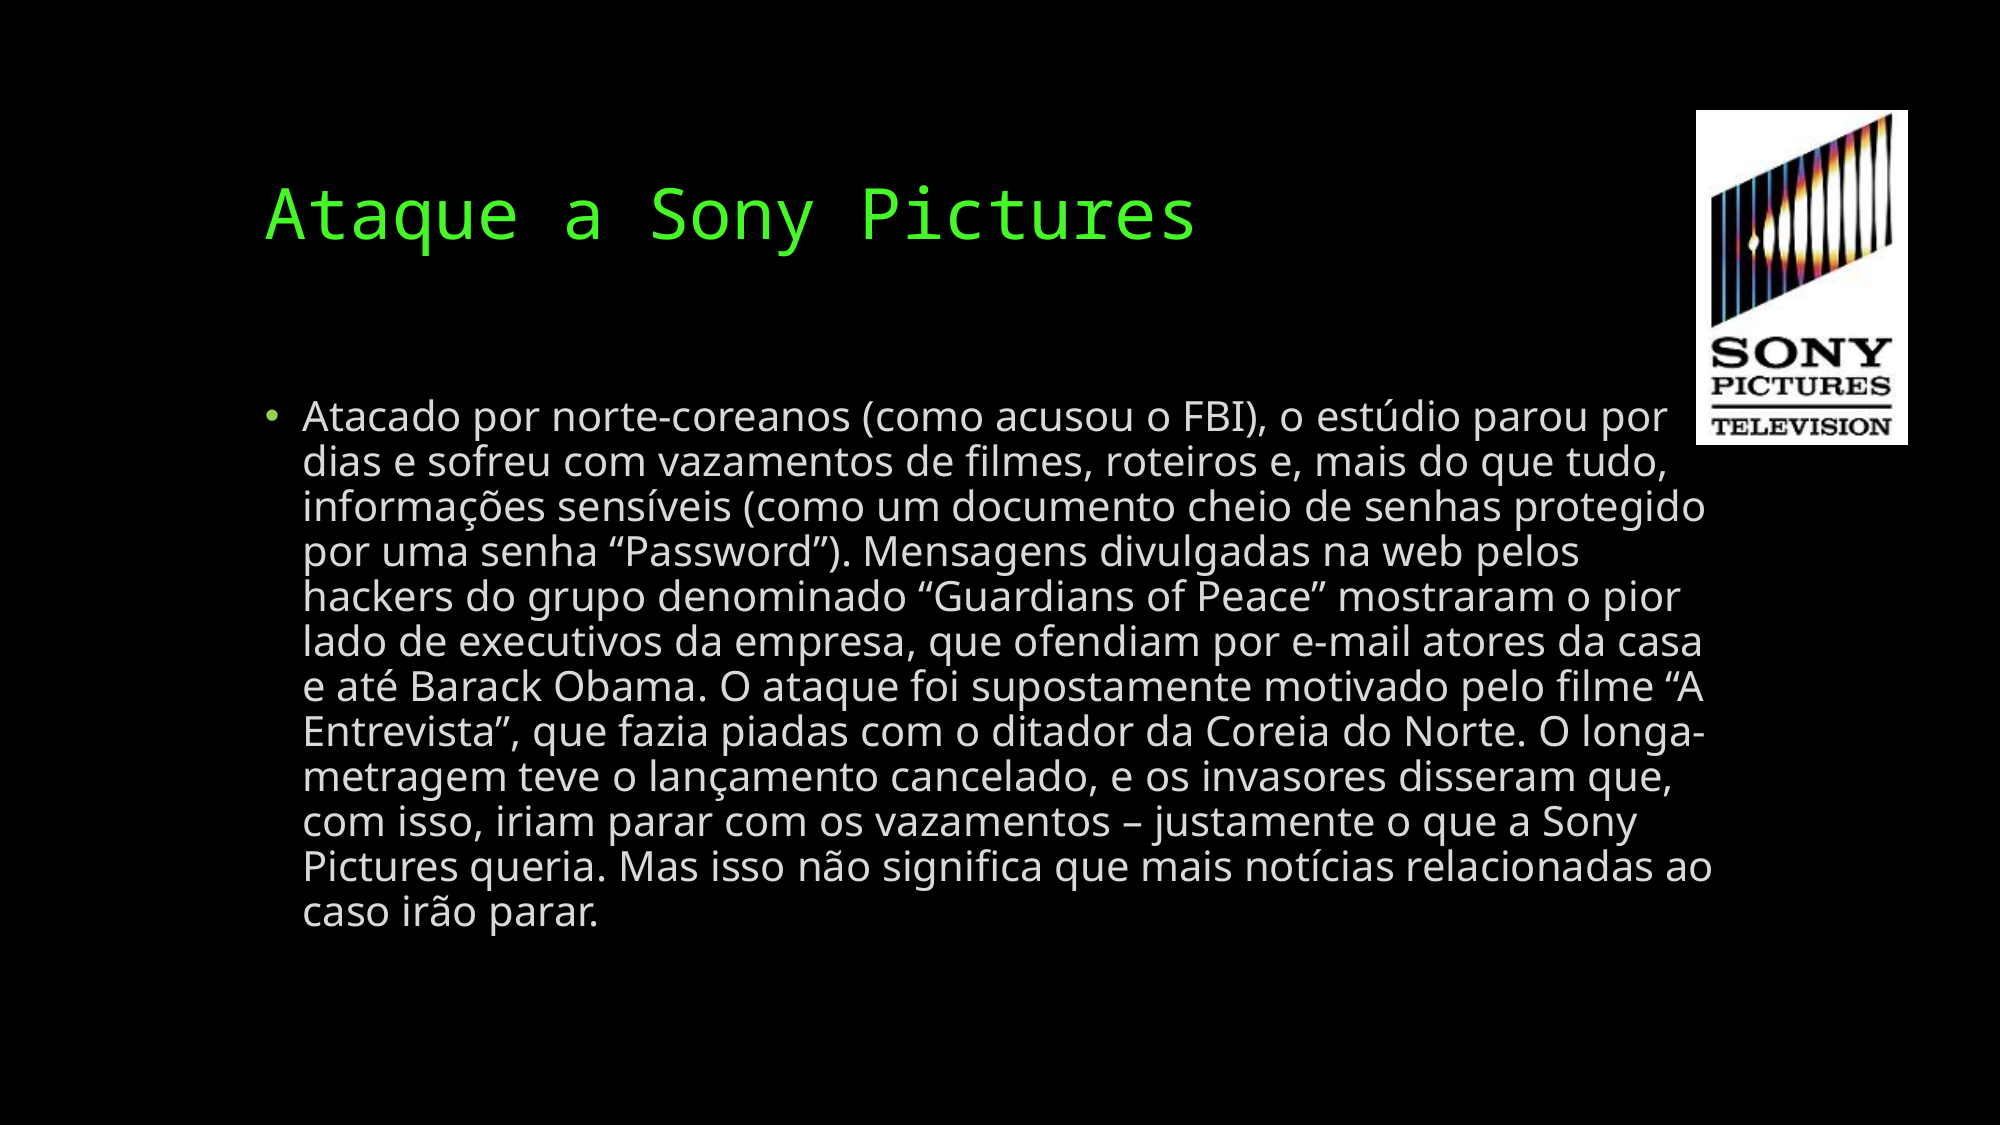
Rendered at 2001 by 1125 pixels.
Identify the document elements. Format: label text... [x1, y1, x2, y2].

title Ataque a Sony Pictures [249, 137, 1696, 263]
list Atacado por norte-coreanos (como acusou o FBI), o estúdio parou por dias e sofreu com vazamentos de filmes, roteiros e, mais do que tudo, informações sensíveis (como um documento cheio de senhas protegido por uma senha “Password”). Mensagens divulgadas na web pelos hackers do grupo denominado “Guardians of Peace” mostraram o pior lado de executivos da empresa, que ofendiam por e-mail atores da casa e até Barack Obama. O ataque foi supostamente motivado pelo filme “A Entrevista”, que fazia piadas com o ditador da Coreia do Norte. O longa-metragem teve o lançamento cancelado, e os invasores disseram que, com isso, iriam parar com os vazamentos – justamente o que a Sony Pictures queria. Mas isso não significa que mais notícias relacionadas ao caso irão parar. [249, 299, 1750, 1000]
picture [1696, 110, 1908, 445]
